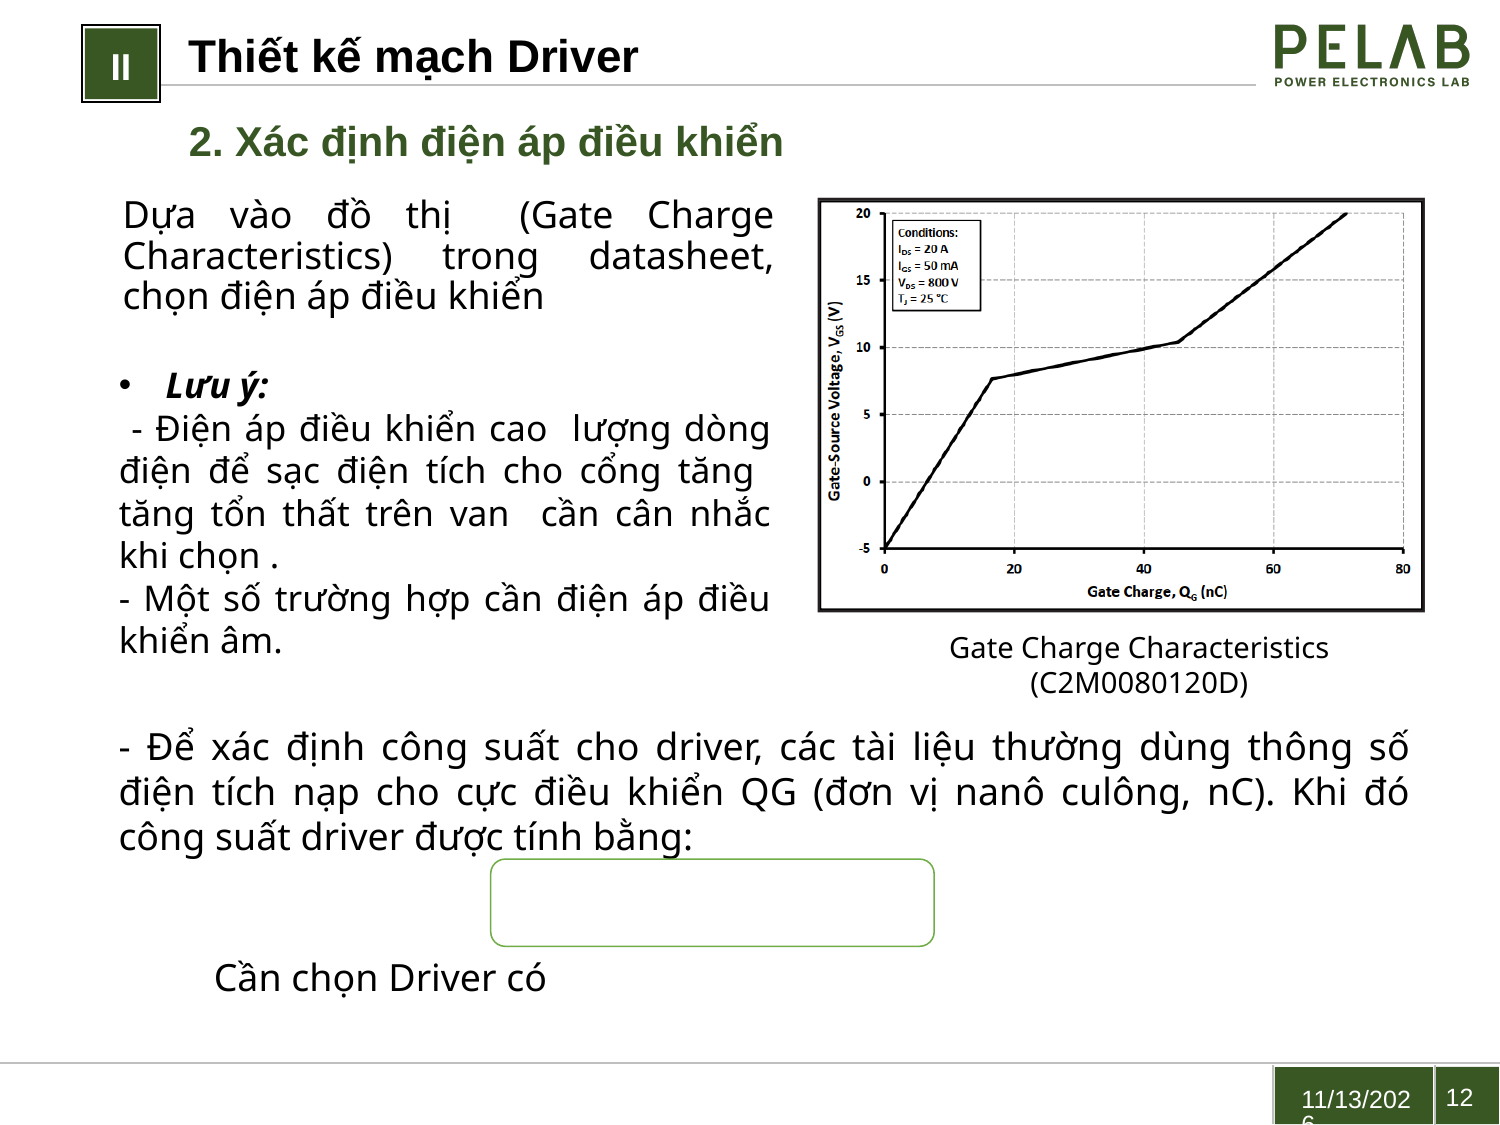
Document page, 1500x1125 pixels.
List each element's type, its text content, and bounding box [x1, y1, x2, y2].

text_box [490, 859, 935, 947]
text_box [100, 342, 782, 498]
picture [1260, 17, 1487, 94]
slide_number 12 [1426, 1065, 1489, 1125]
text_box - Để xác định công suất cho driver, các tài liệu thường dùng thông số điện tích nạp cho cực điều khiển QG (đơn vị nanô culông, nC). Khi đó công suất driver được tính bằng: [103, 715, 1427, 865]
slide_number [1286, 1069, 1426, 1125]
text_box Gate Charge Characteristics (C2M0080120D) [894, 622, 1385, 708]
picture [811, 188, 1437, 615]
text_box Thiết kế mạch Driver [174, 18, 1197, 89]
text_box II [83, 26, 159, 104]
